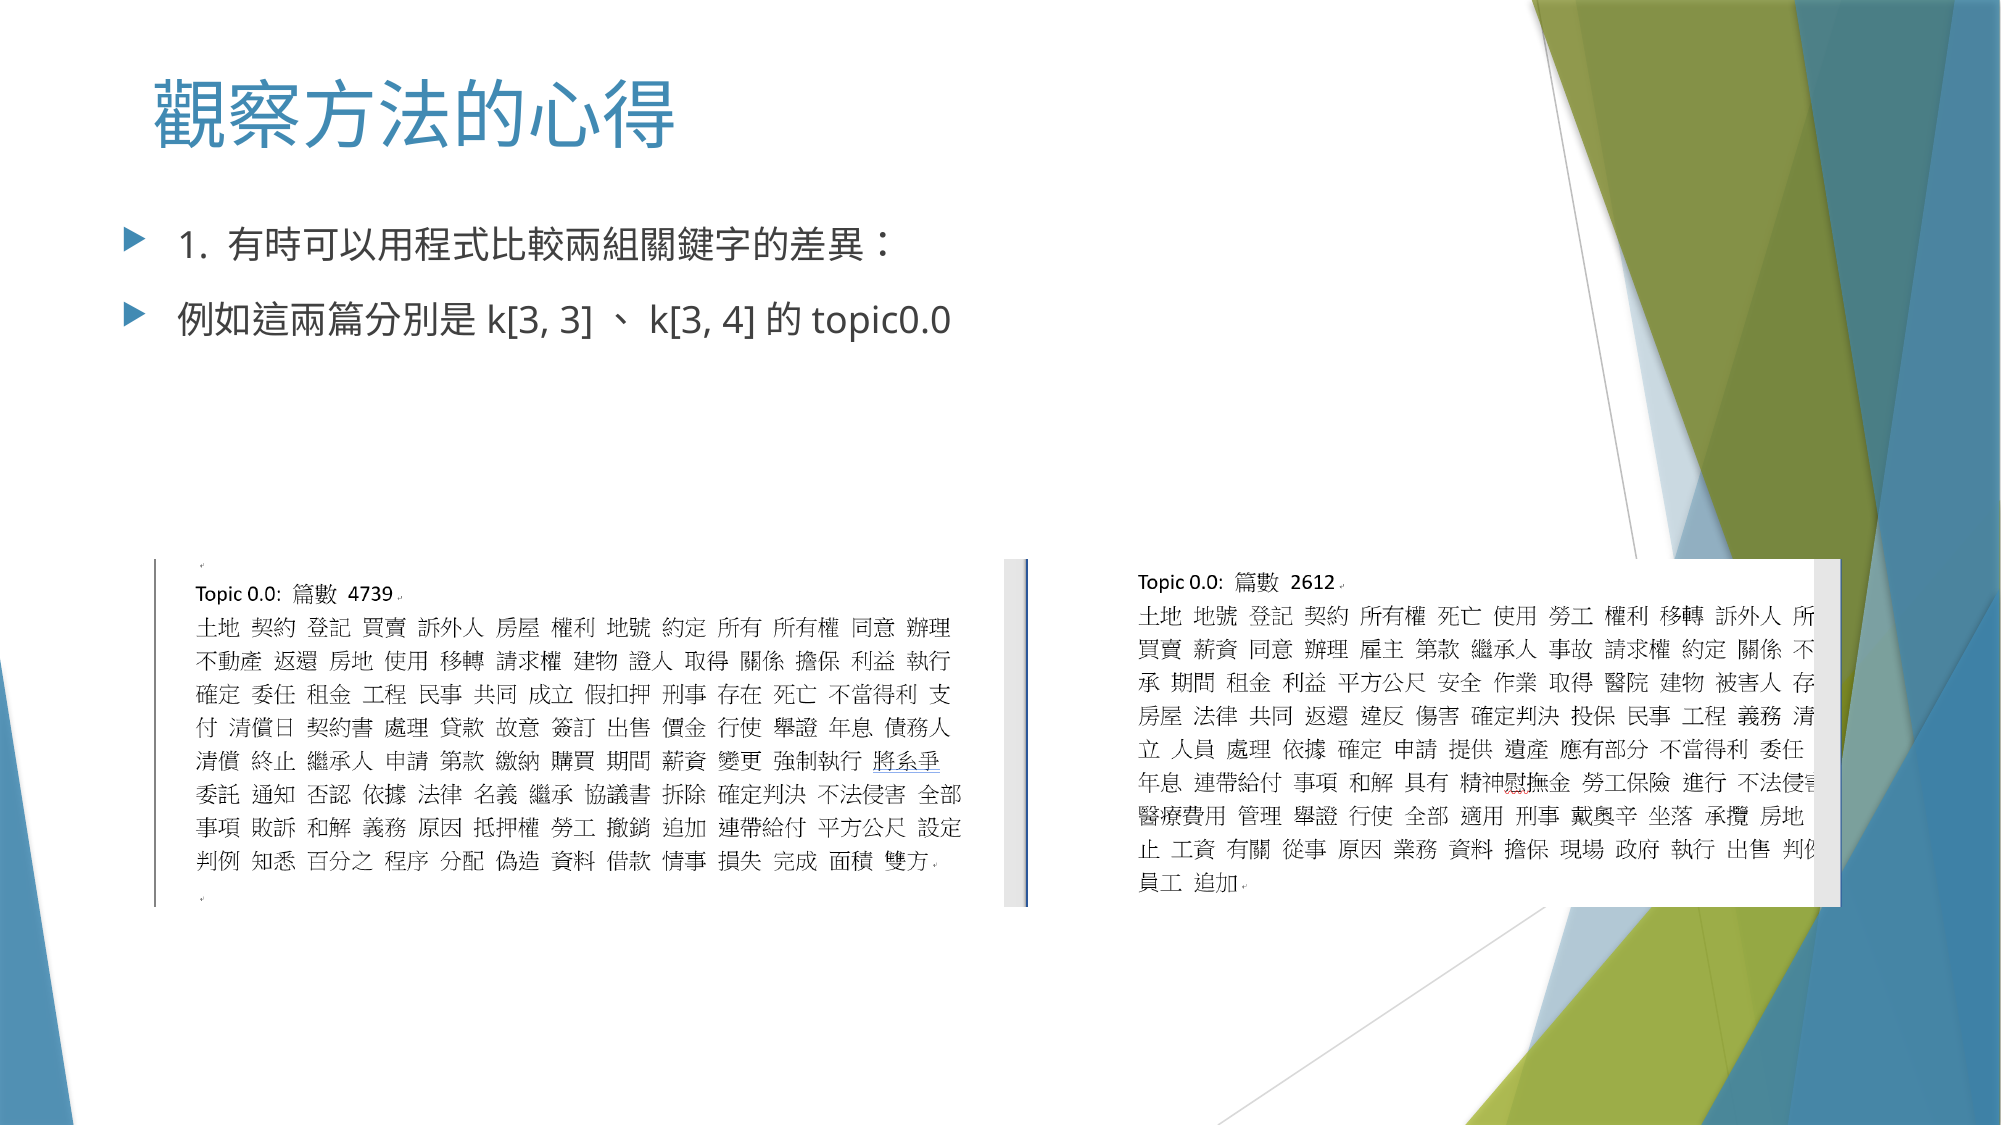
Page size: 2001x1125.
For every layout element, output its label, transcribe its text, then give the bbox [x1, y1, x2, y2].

picture [153, 558, 1843, 908]
list 1. 有時可以用程式比較兩組關鍵字的差異： 例如這兩篇分別是k[3, 3]、k[3, 4]的topic0.0 [105, 204, 1899, 1096]
title 觀察方法的心得 [137, 59, 1863, 193]
